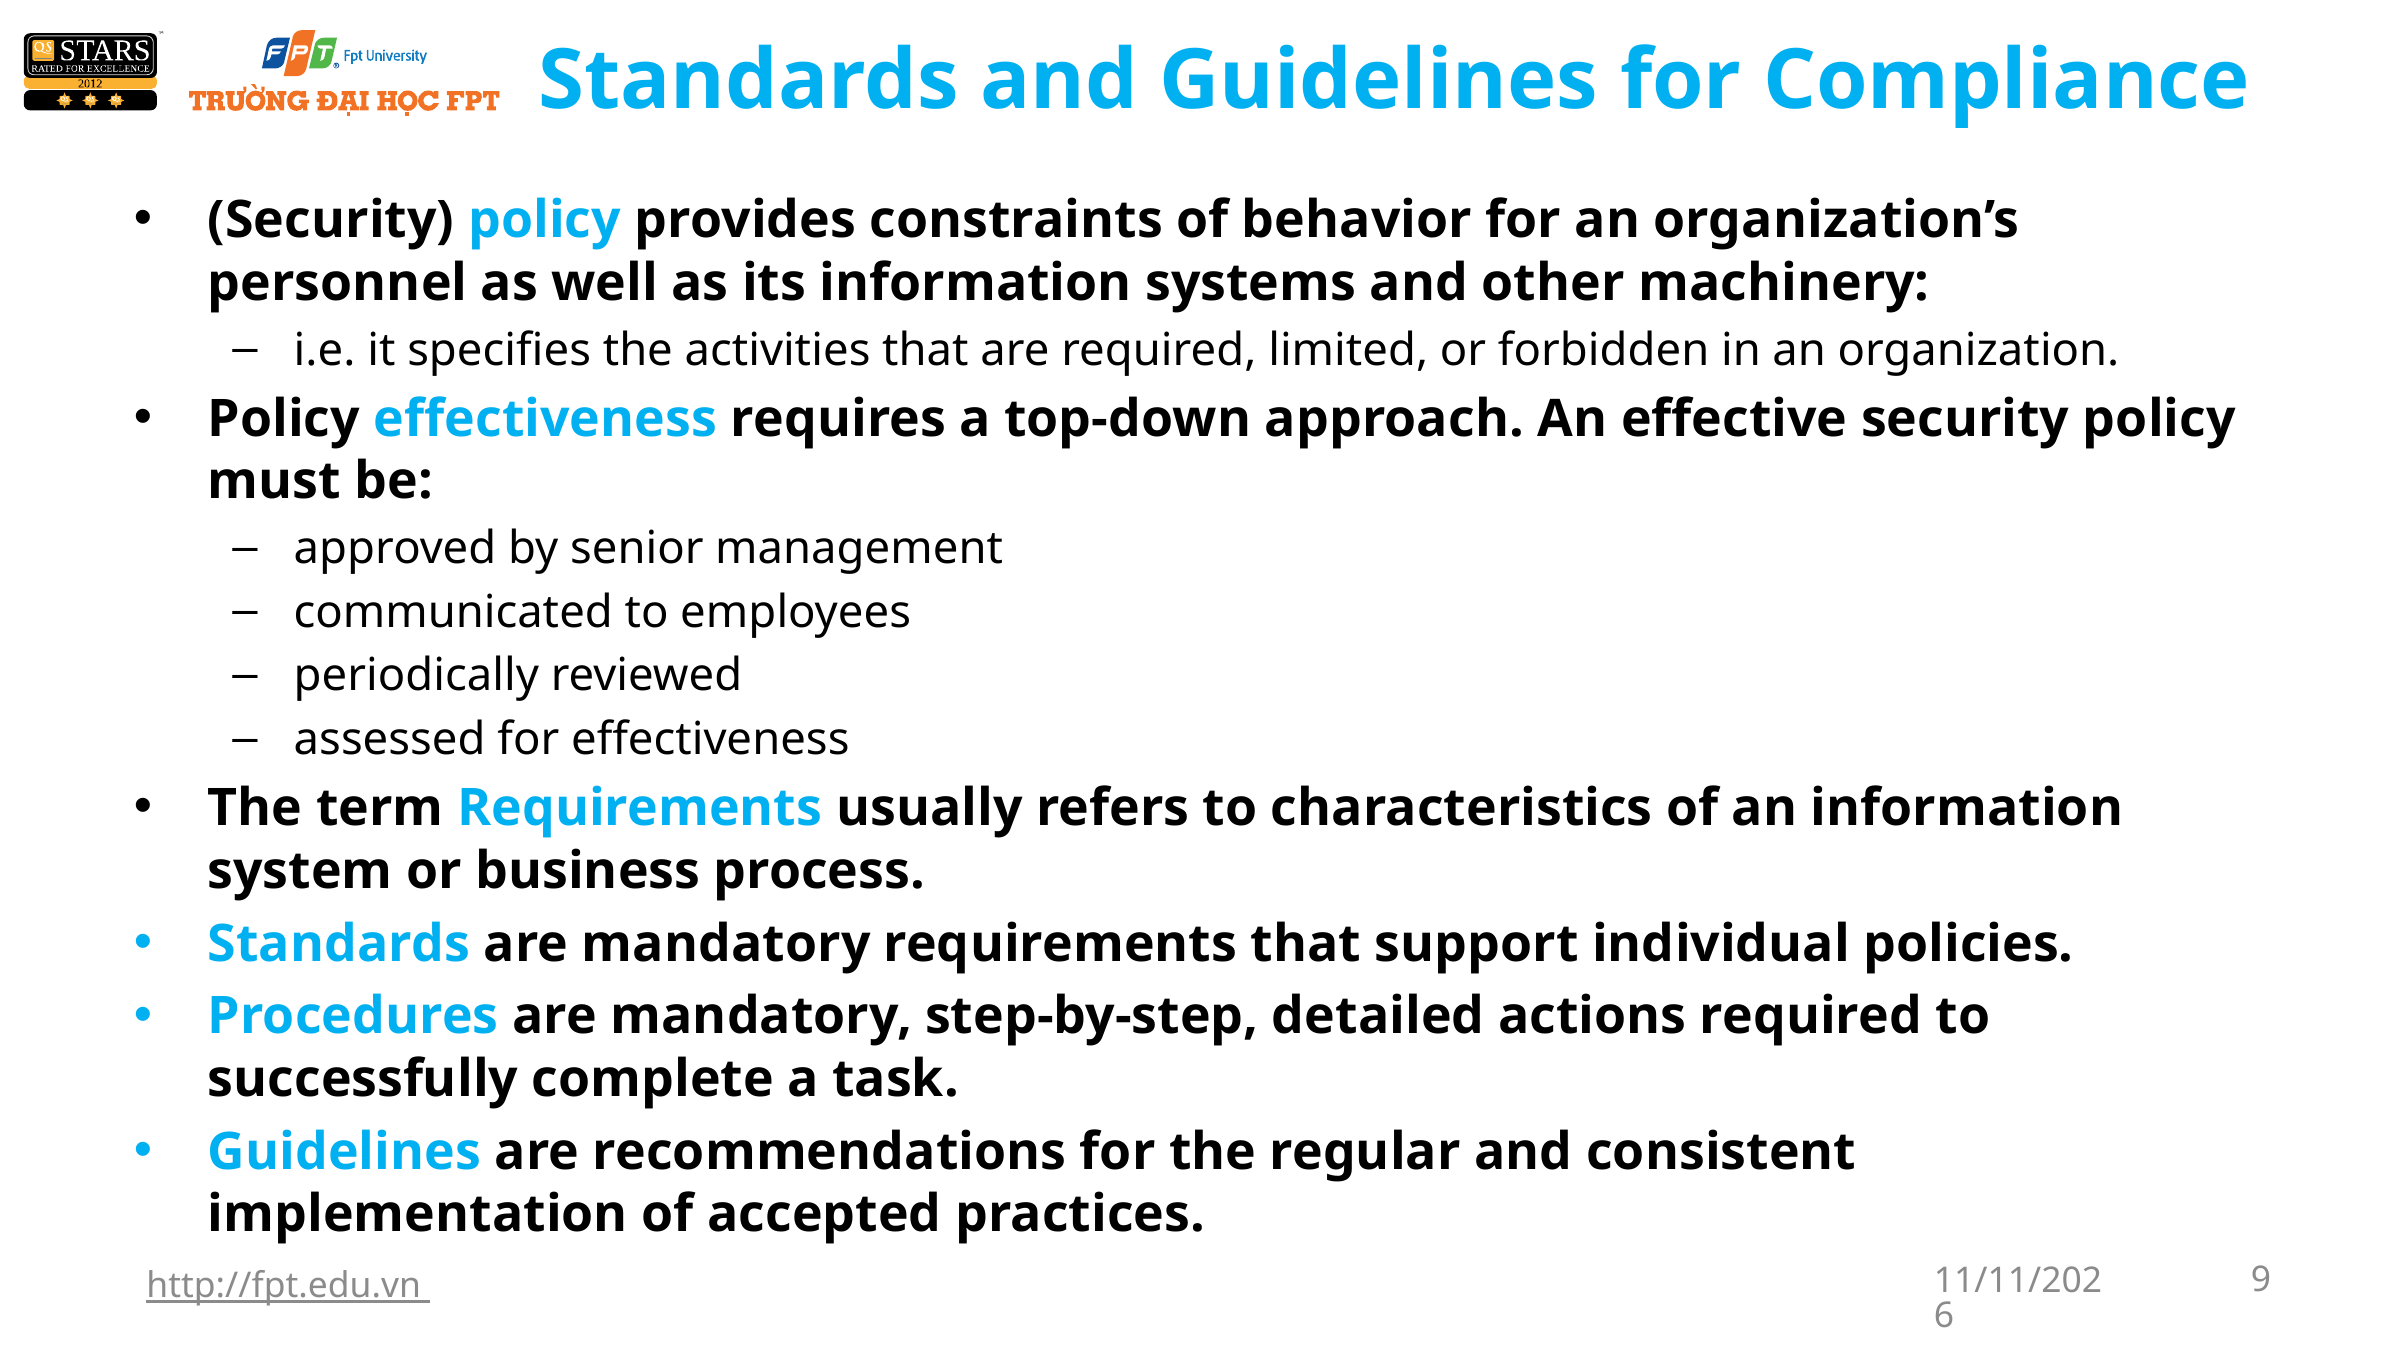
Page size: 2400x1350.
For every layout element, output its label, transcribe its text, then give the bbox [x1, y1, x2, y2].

footer http://fpt.edu.vn [125, 1250, 885, 1322]
list (Security) policy provides constraints of behavior for an organization’s personnel as well as its information systems and other machinery: i.e. it specifies the activities that are required, limited, or forbidden in an organization. Policy effectiveness requires a top-down approach. An effective security policy must be: approved by senior management communicated to employees periodically reviewed assessed for effectiveness The term Requirements usually refers to characteristics of an information system or business process. Standards are mandatory requirements that support individual policies. Procedures are mandatory, step-by-step, detailed actions required to successfully complete a task. Guidelines are recommendations for the regular and consistent implementation of accepted practices. [112, 174, 2285, 1263]
slide_number 9 [2175, 1250, 2293, 1312]
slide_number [1912, 1250, 2138, 1313]
title Standards and Guidelines for Compliance [477, 0, 2313, 152]
